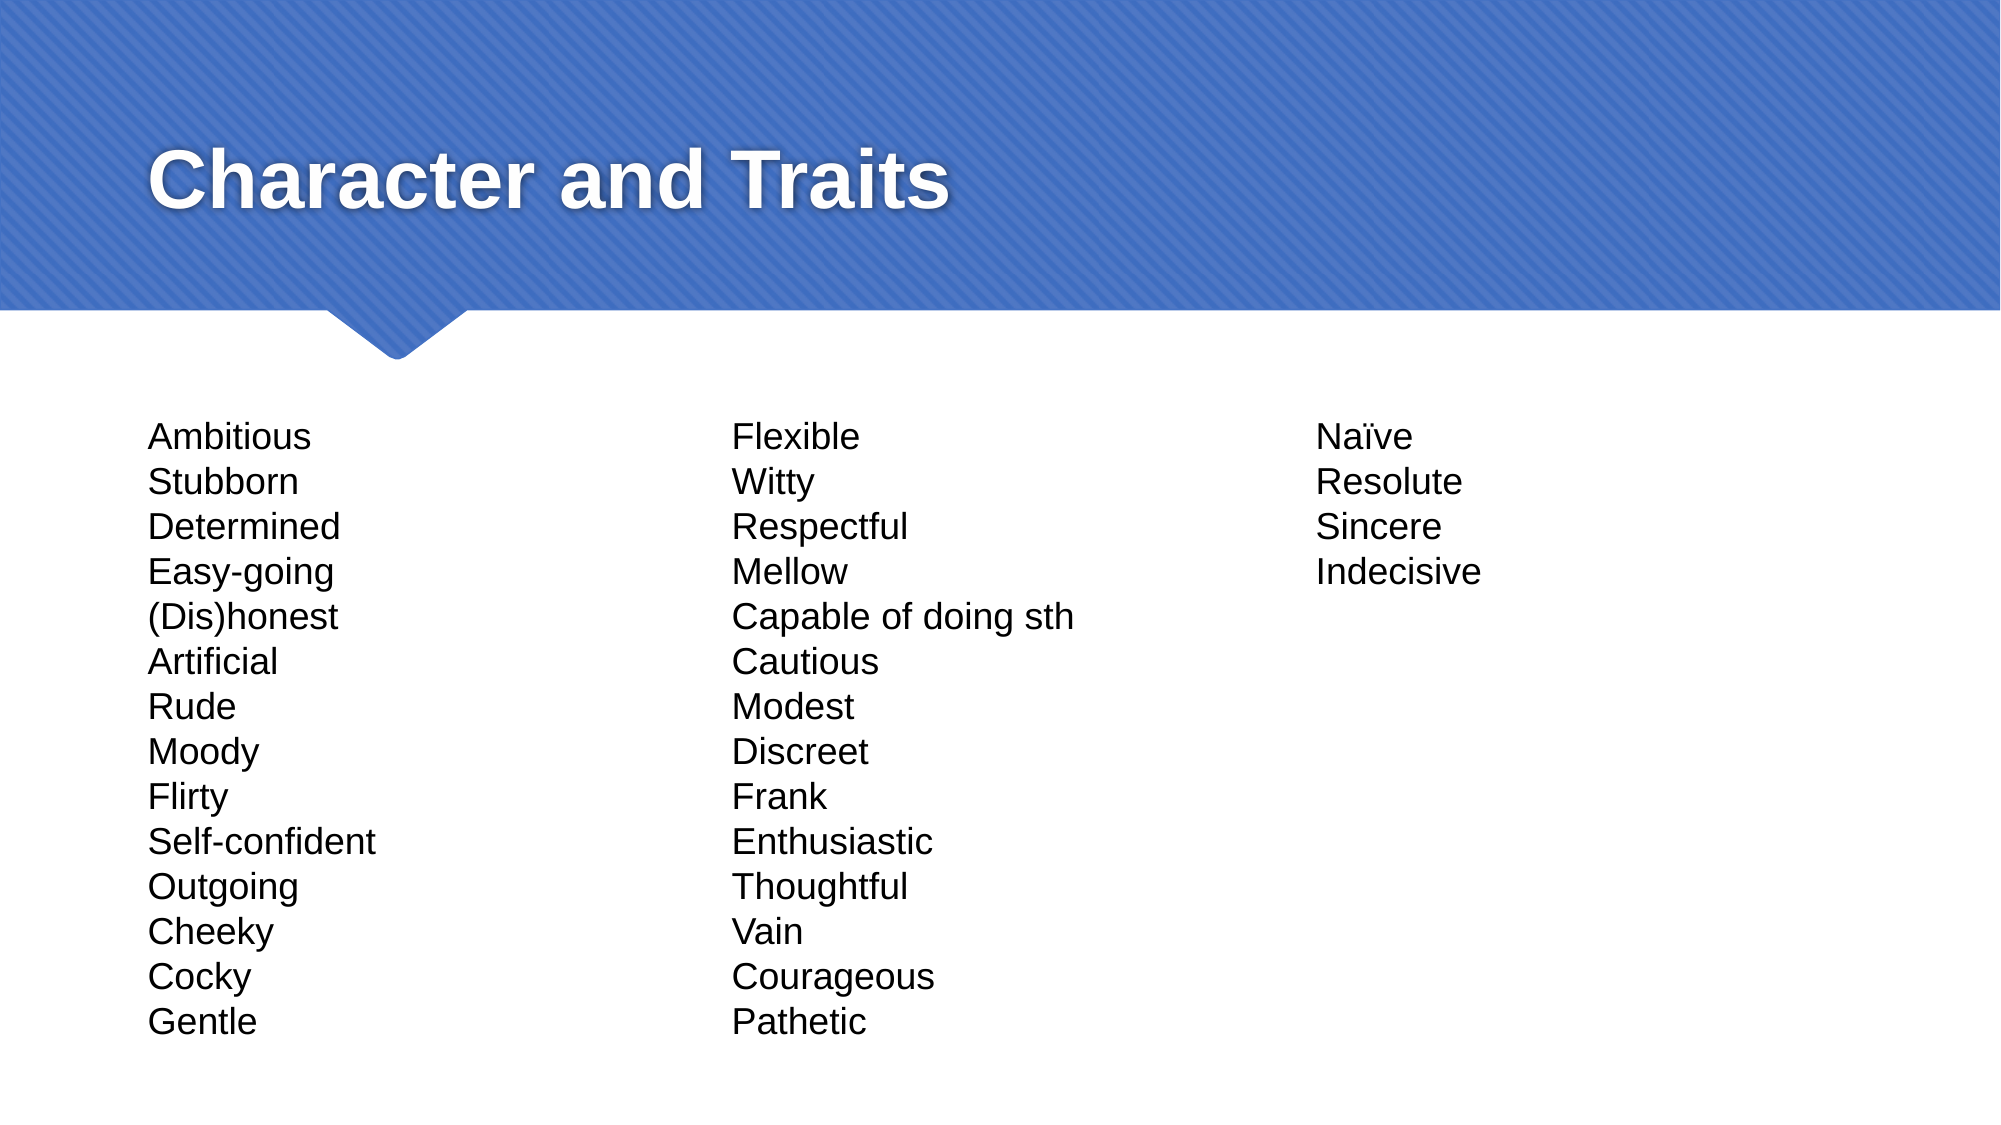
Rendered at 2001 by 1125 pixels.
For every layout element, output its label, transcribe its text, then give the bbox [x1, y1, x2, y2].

title Character and Traits [132, 73, 1868, 233]
text_box Ambitious Stubborn Determined Easy-going (Dis)honest Artificial Rude Moody Flirty Self-confident Outgoing Cheeky Cocky Gentle Flexible Witty Respectful Mellow Capable of doing sth Cautious Modest Discreet Frank Enthusiastic Thoughtful Vain Courageous Pathetic Naïve Resolute Sincere Indecisive [132, 404, 1915, 1057]
